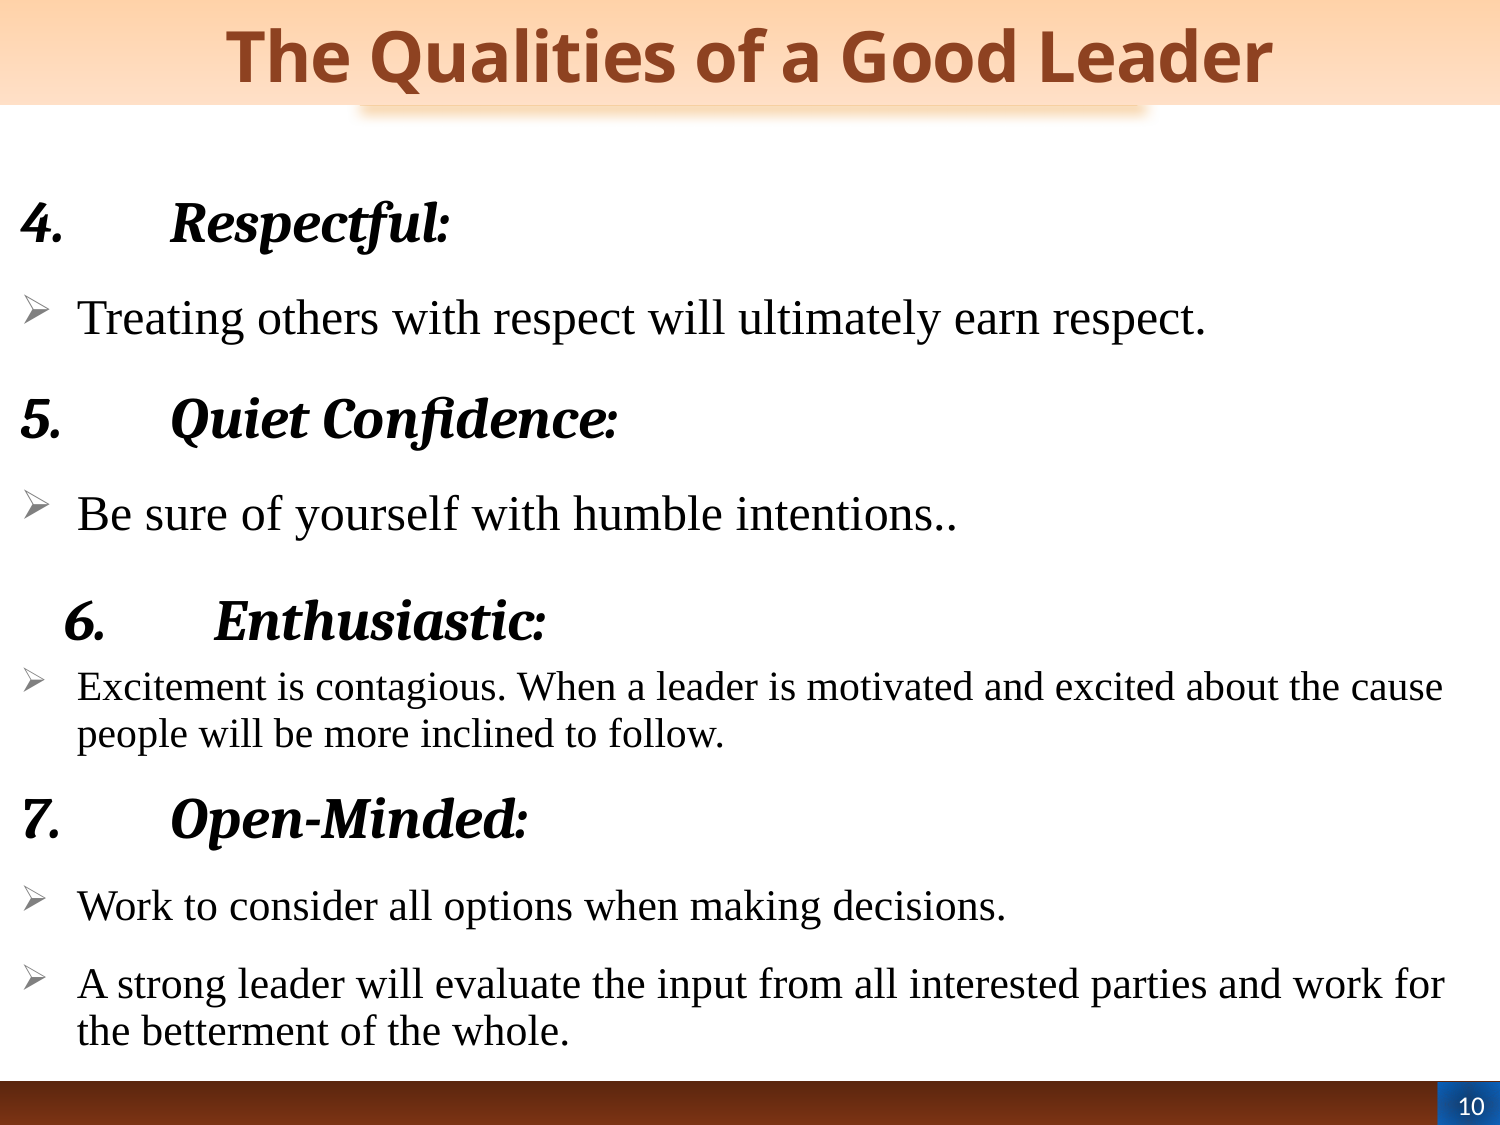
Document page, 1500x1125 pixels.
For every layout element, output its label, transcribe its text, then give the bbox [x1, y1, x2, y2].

slide_number 10 [1437, 1082, 1500, 1125]
list 4. Respectful: Treating others with respect will ultimately earn respect. 5. Quiet Confidence: Be sure of yourself with humble intentions.. 6. Enthusiastic: Excitement is contagious. When a leader is motivated and excited about the cause people will be more inclined to follow. 7. Open-Minded: Work to consider all options when making decisions. A strong leader will evaluate the input from all interested parties and work for the betterment of the whole. [5, 141, 1488, 1063]
title The Qualities of a Good Leader [0, 0, 1500, 105]
